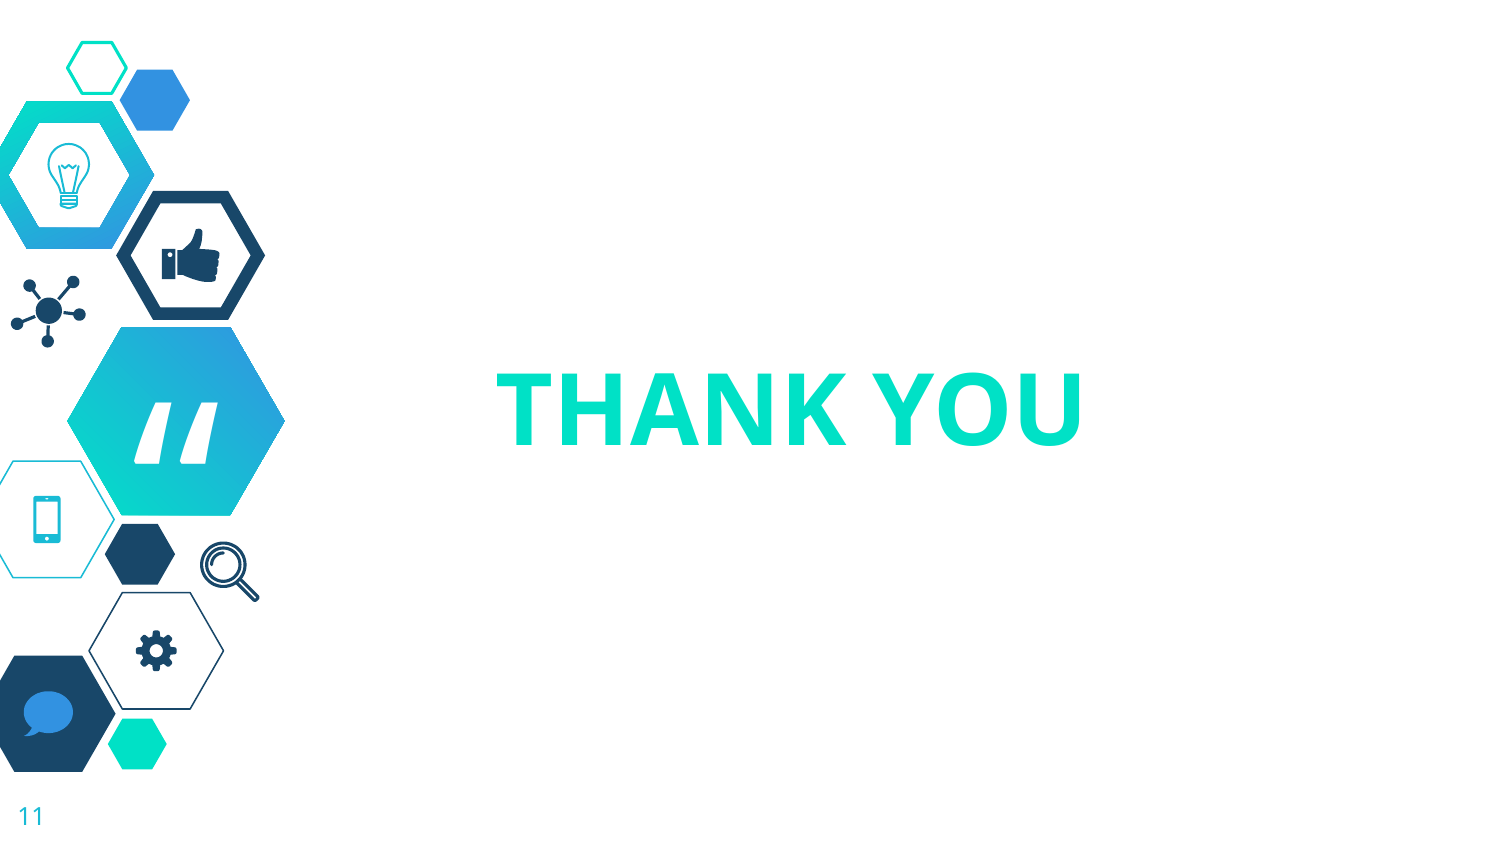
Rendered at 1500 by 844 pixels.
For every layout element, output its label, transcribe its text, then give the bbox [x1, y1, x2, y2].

list THANK YOU [480, 338, 1500, 473]
slide_number ‹#› [2, 785, 93, 844]
